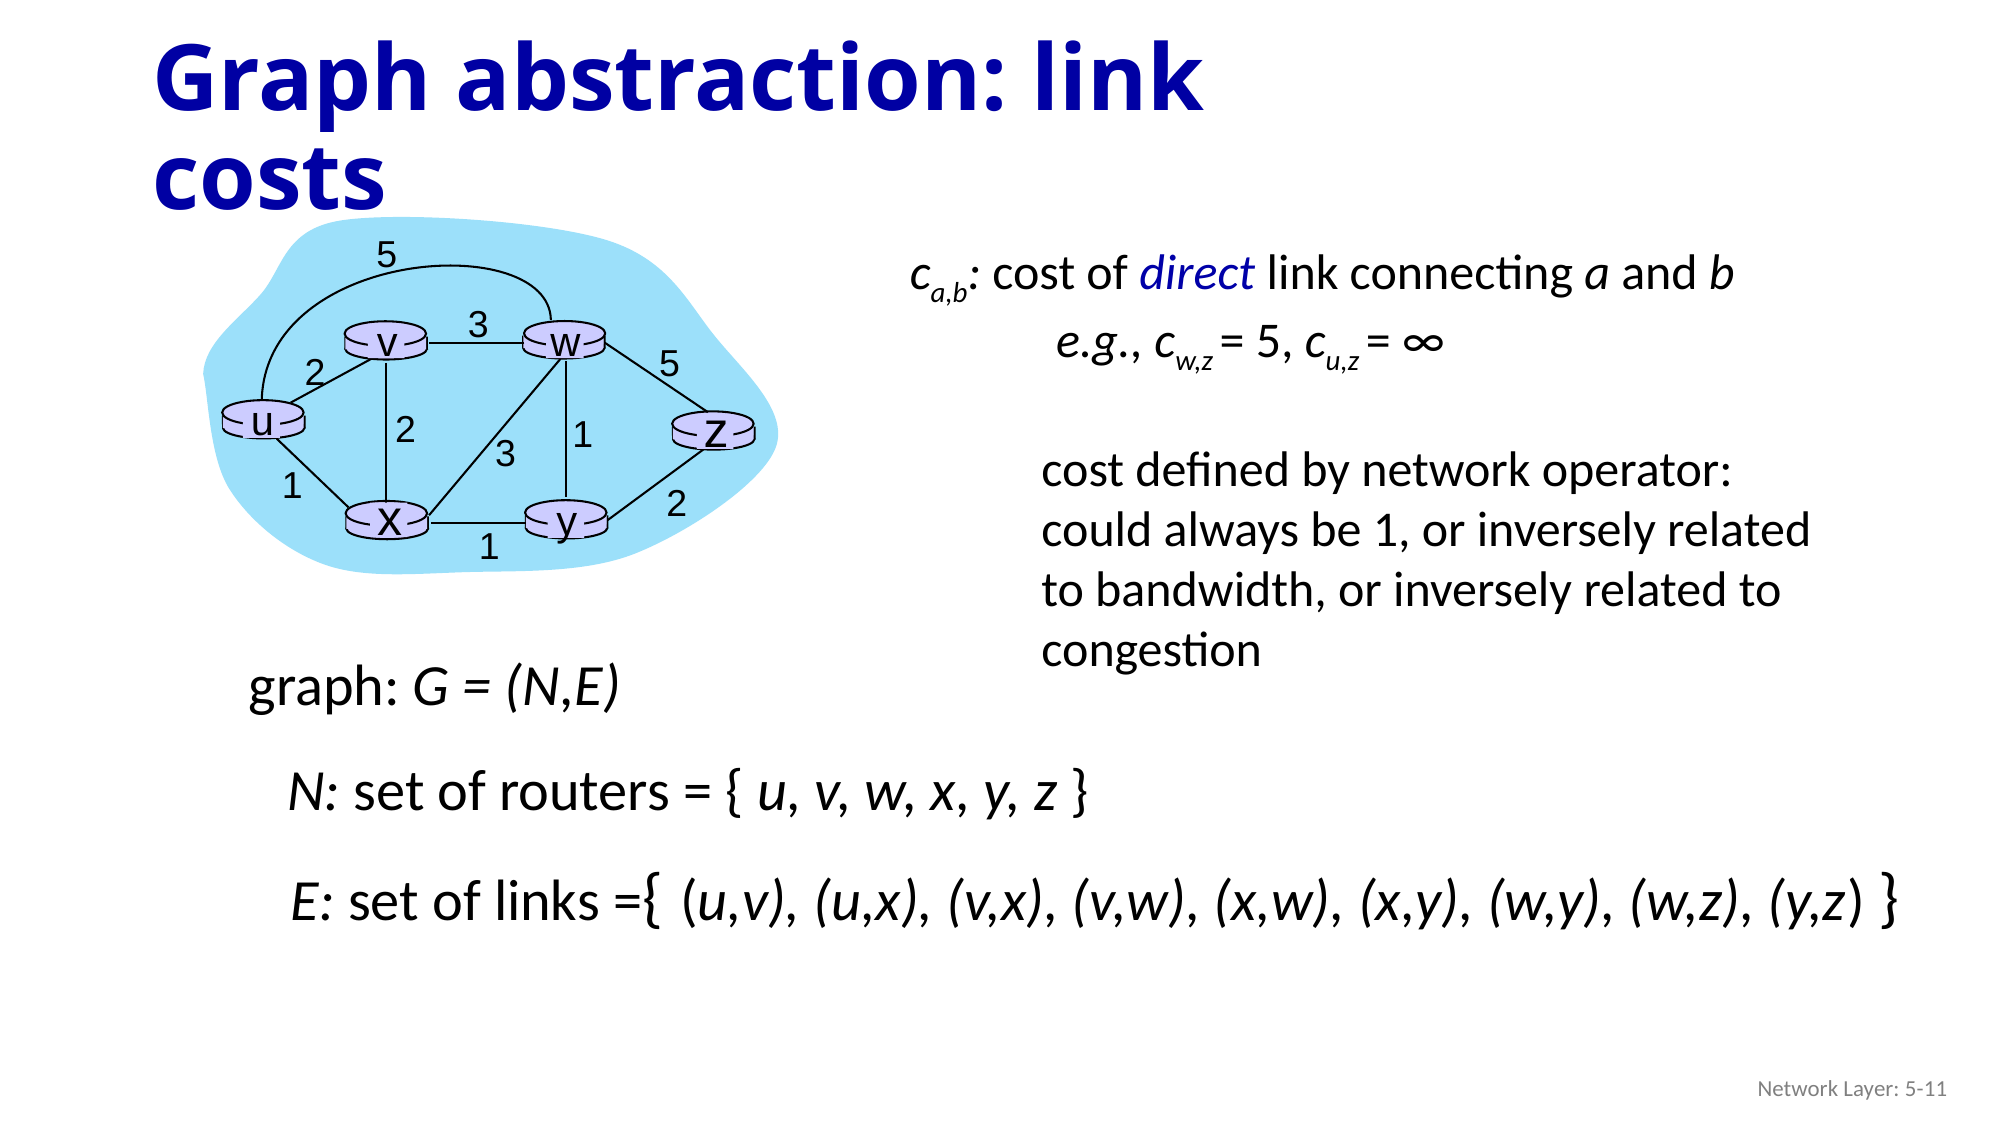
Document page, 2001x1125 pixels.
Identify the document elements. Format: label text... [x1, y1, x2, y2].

text_box graph: G = (N,E) [233, 639, 637, 795]
text_box E: set of links ={ (u,v), (u,x), (v,x), (v,w), (x,w), (x,y), (w,y), (w,z), (y,z) } [276, 837, 1915, 943]
title Graph abstraction: link costs [137, 57, 1263, 204]
slide_number Network Layer: 5-11 [1512, 1056, 1963, 1117]
text_box ca,b: cost of direct link connecting a and b e.g., cw,z = 5, cu,z = ∞ cost defined by network operator: could always be 1, or inversely related to bandwidth, or inversely related to congestion [895, 232, 1861, 684]
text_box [203, 211, 790, 579]
text_box N: set of routers = { u, v, w, x, y, z } [272, 744, 1104, 829]
